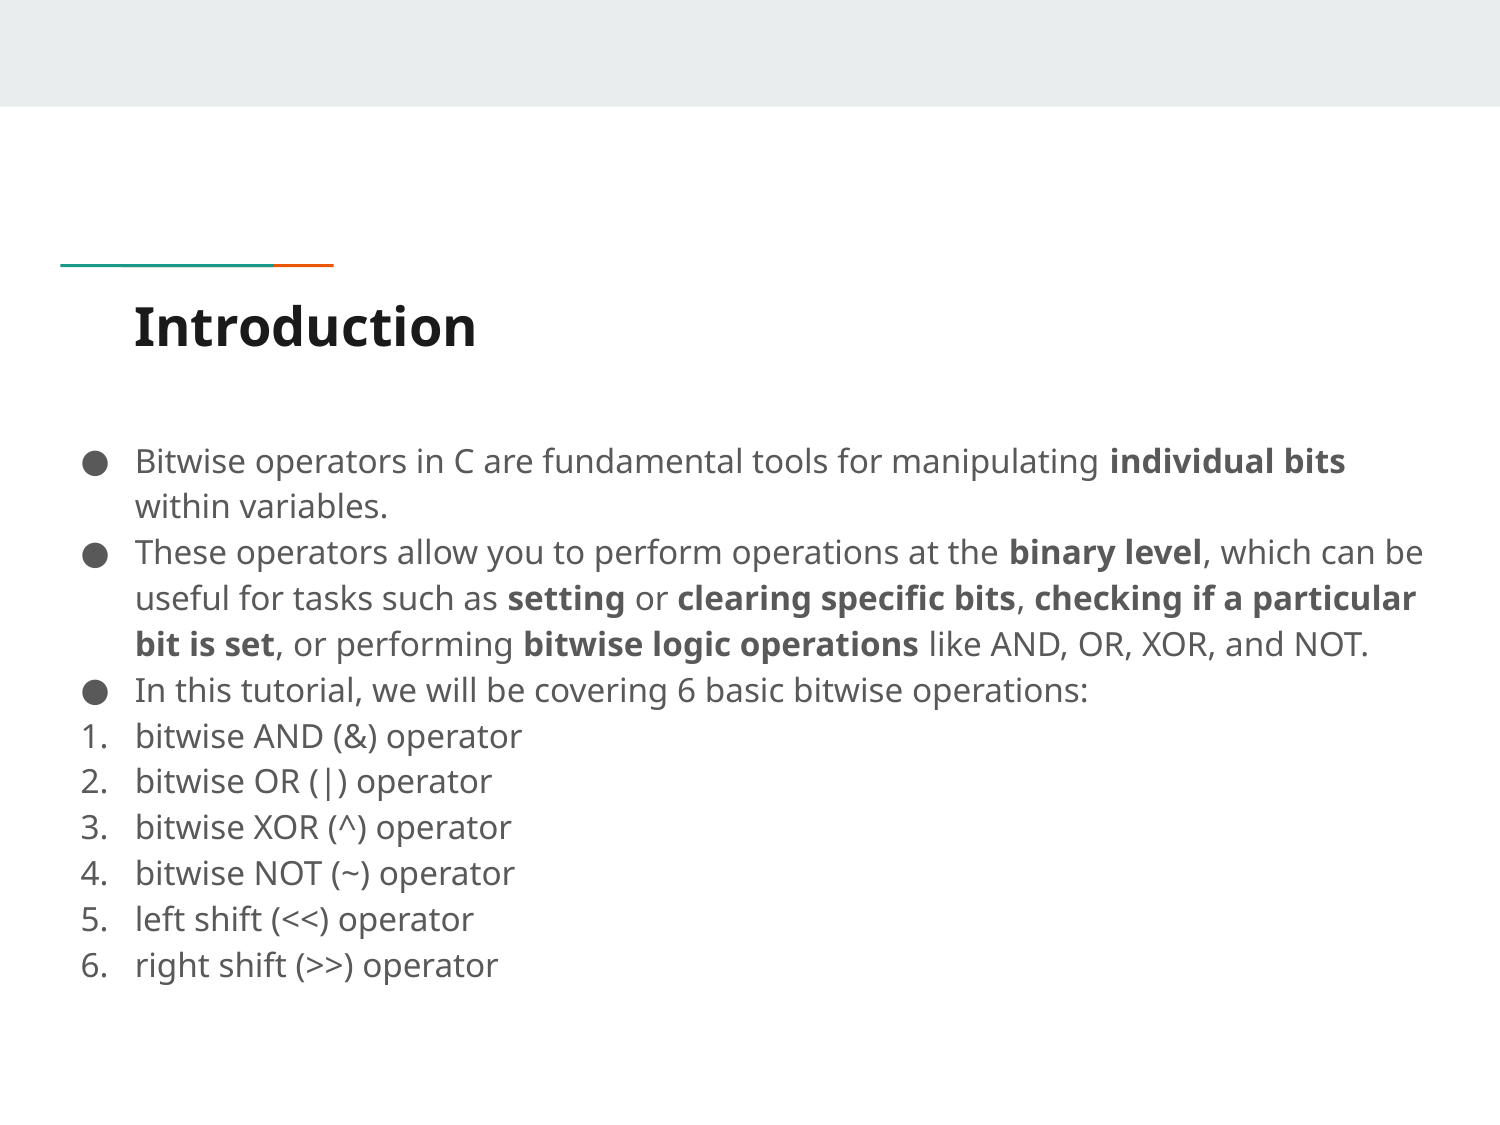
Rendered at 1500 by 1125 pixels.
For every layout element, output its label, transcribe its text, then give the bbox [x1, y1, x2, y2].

title Introduction [119, 276, 1381, 394]
list Bitwise operators in C are fundamental tools for manipulating individual bits within variables. These operators allow you to perform operations at the binary level, which can be useful for tasks such as setting or clearing specific bits, checking if a particular bit is set, or performing bitwise logic operations like AND, OR, XOR, and NOT. In this tutorial, we will be covering 6 basic bitwise operations: bitwise AND (&) operator bitwise OR (|) operator bitwise XOR (^) operator bitwise NOT (~) operator left shift (<<) operator right shift (>>) operator [44, 418, 1462, 1097]
